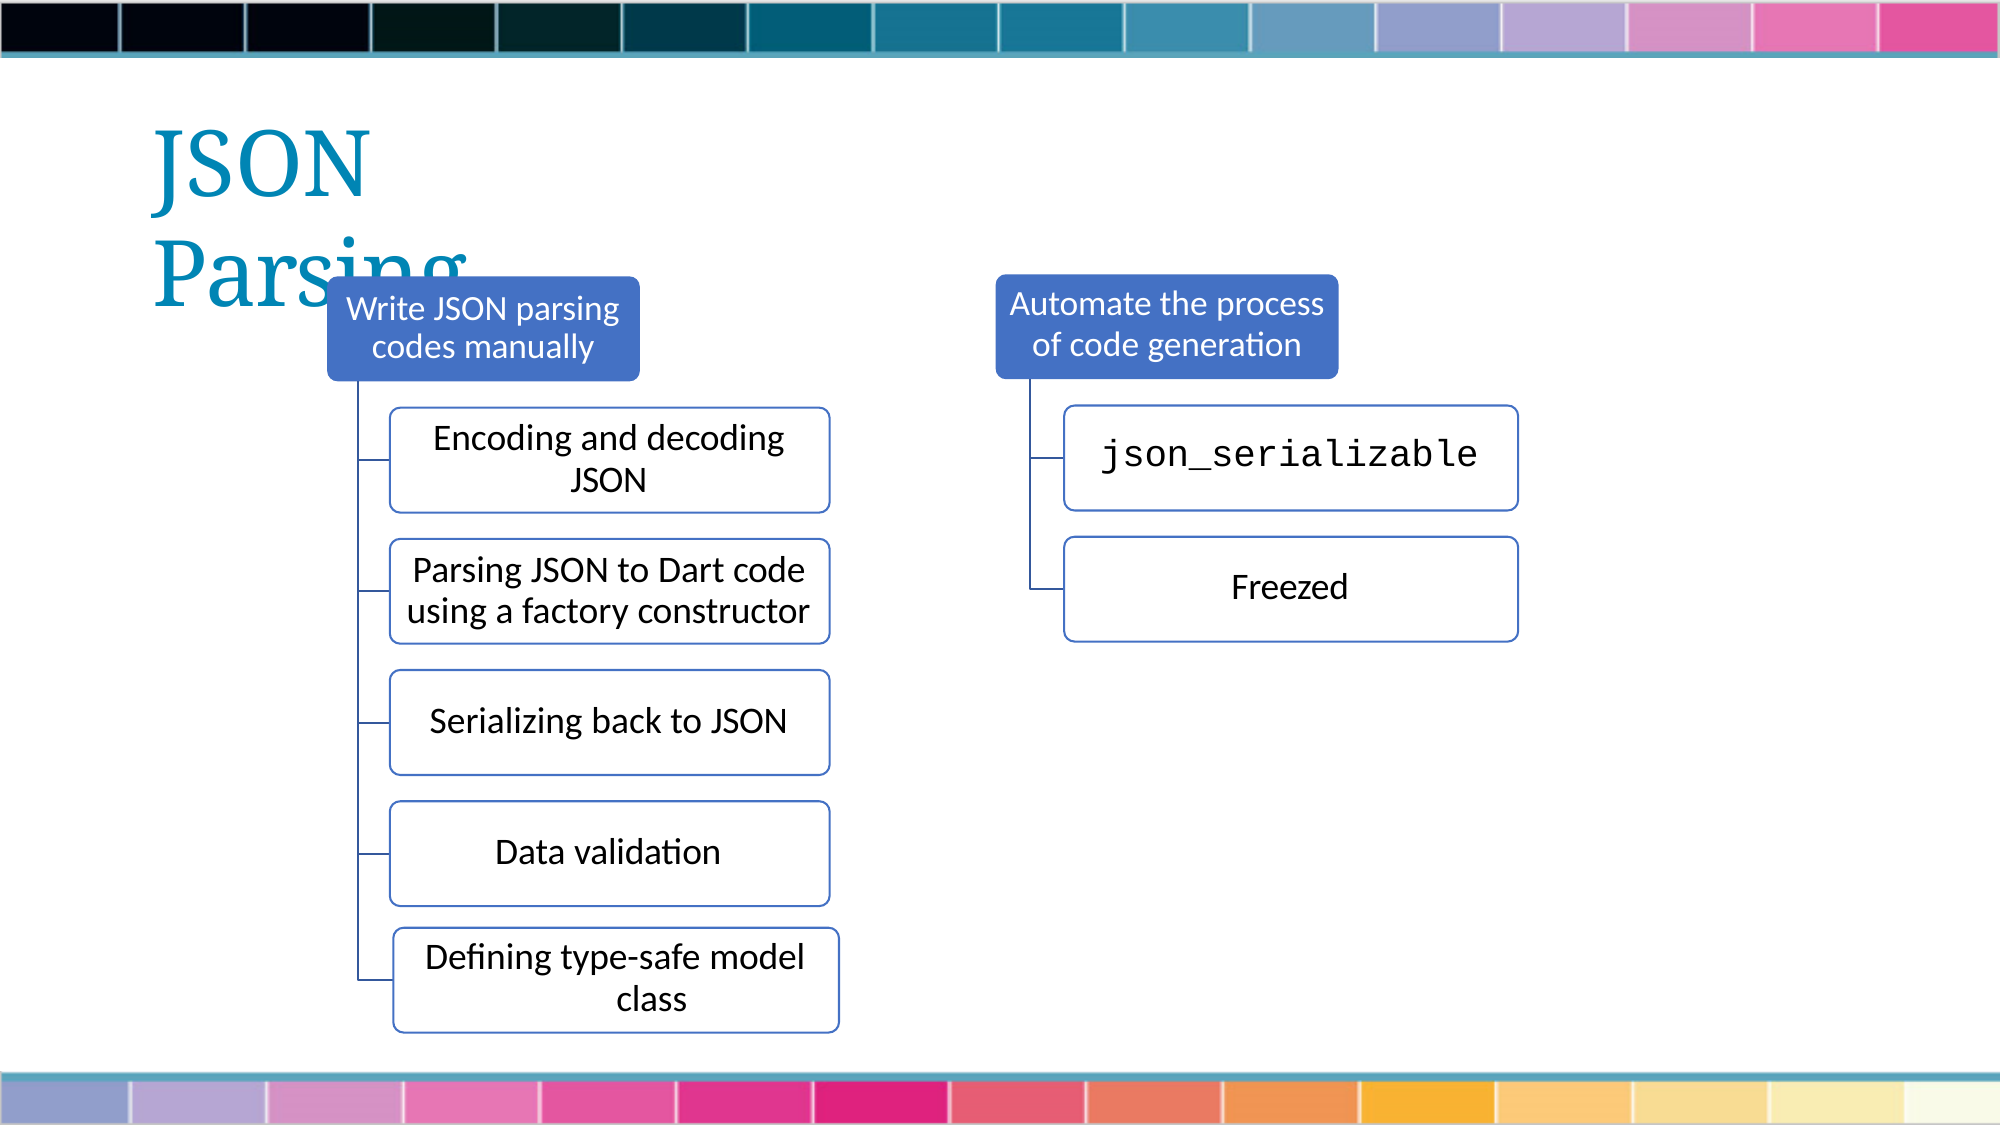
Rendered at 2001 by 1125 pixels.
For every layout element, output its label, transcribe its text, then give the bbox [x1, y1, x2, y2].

text_box Write JSON parsing codes manually [344, 281, 623, 367]
text_box Automate the process of code generation [1006, 279, 1328, 364]
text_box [357, 380, 841, 1034]
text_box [1028, 377, 1520, 643]
picture [0, 1071, 2000, 1125]
picture [0, 0, 2000, 58]
text_box [995, 274, 1339, 380]
title JSON Parsing [150, 102, 705, 325]
text_box [327, 276, 640, 382]
